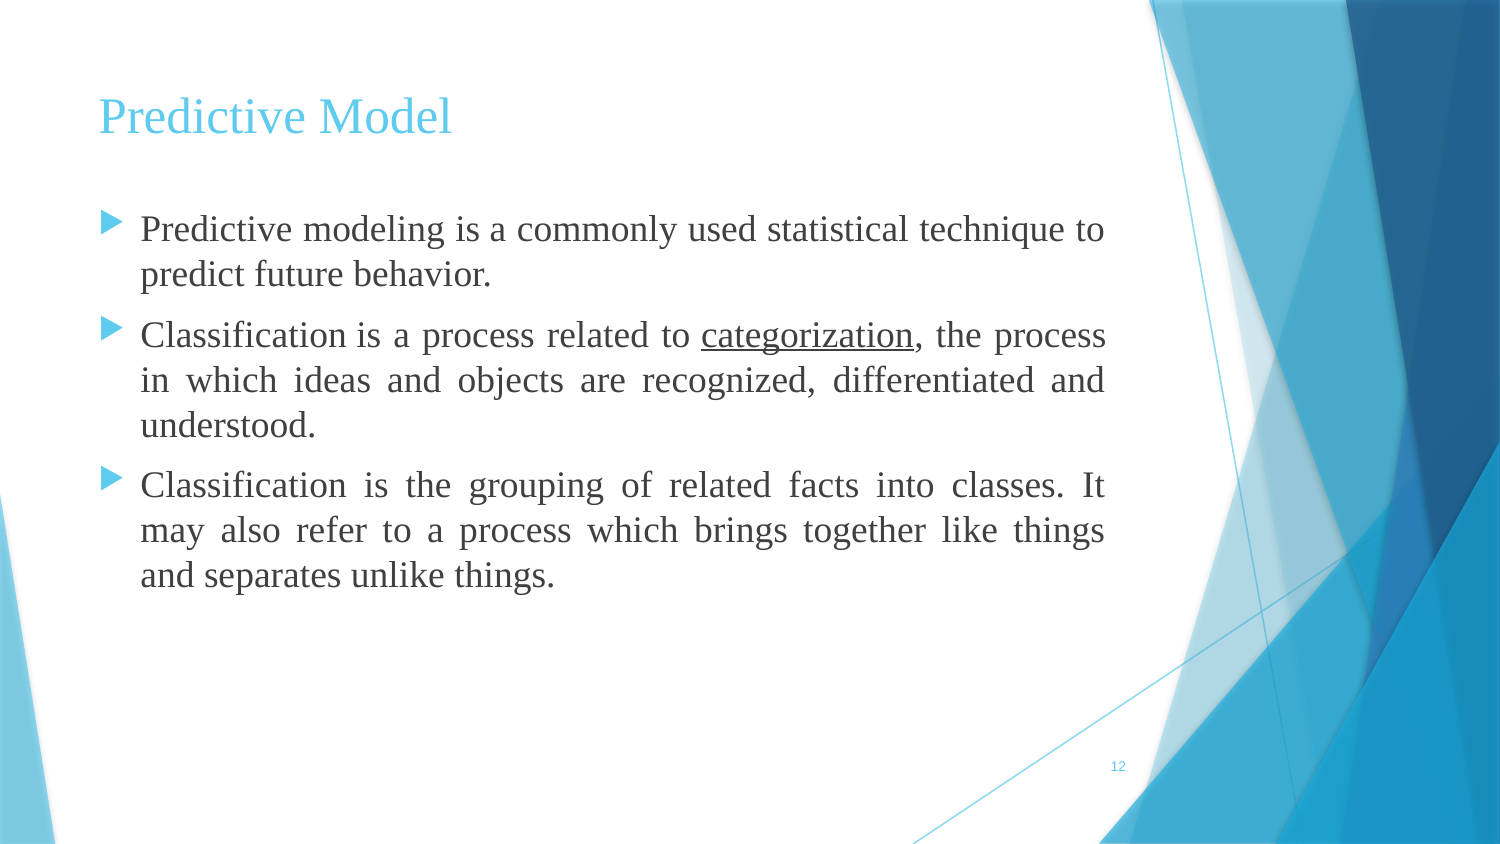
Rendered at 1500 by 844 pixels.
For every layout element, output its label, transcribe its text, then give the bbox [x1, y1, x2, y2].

slide_number 12 [1056, 743, 1141, 789]
title Predictive Model [83, 75, 1141, 152]
list Predictive modeling is a commonly used statistical technique to predict future behavior. Classification is a process related to categorization, the process in which ideas and objects are recognized, differentiated and understood. Classification is the grouping of related facts into classes. It may also refer to a process which brings together like things and separates unlike things. [83, 196, 1122, 744]
